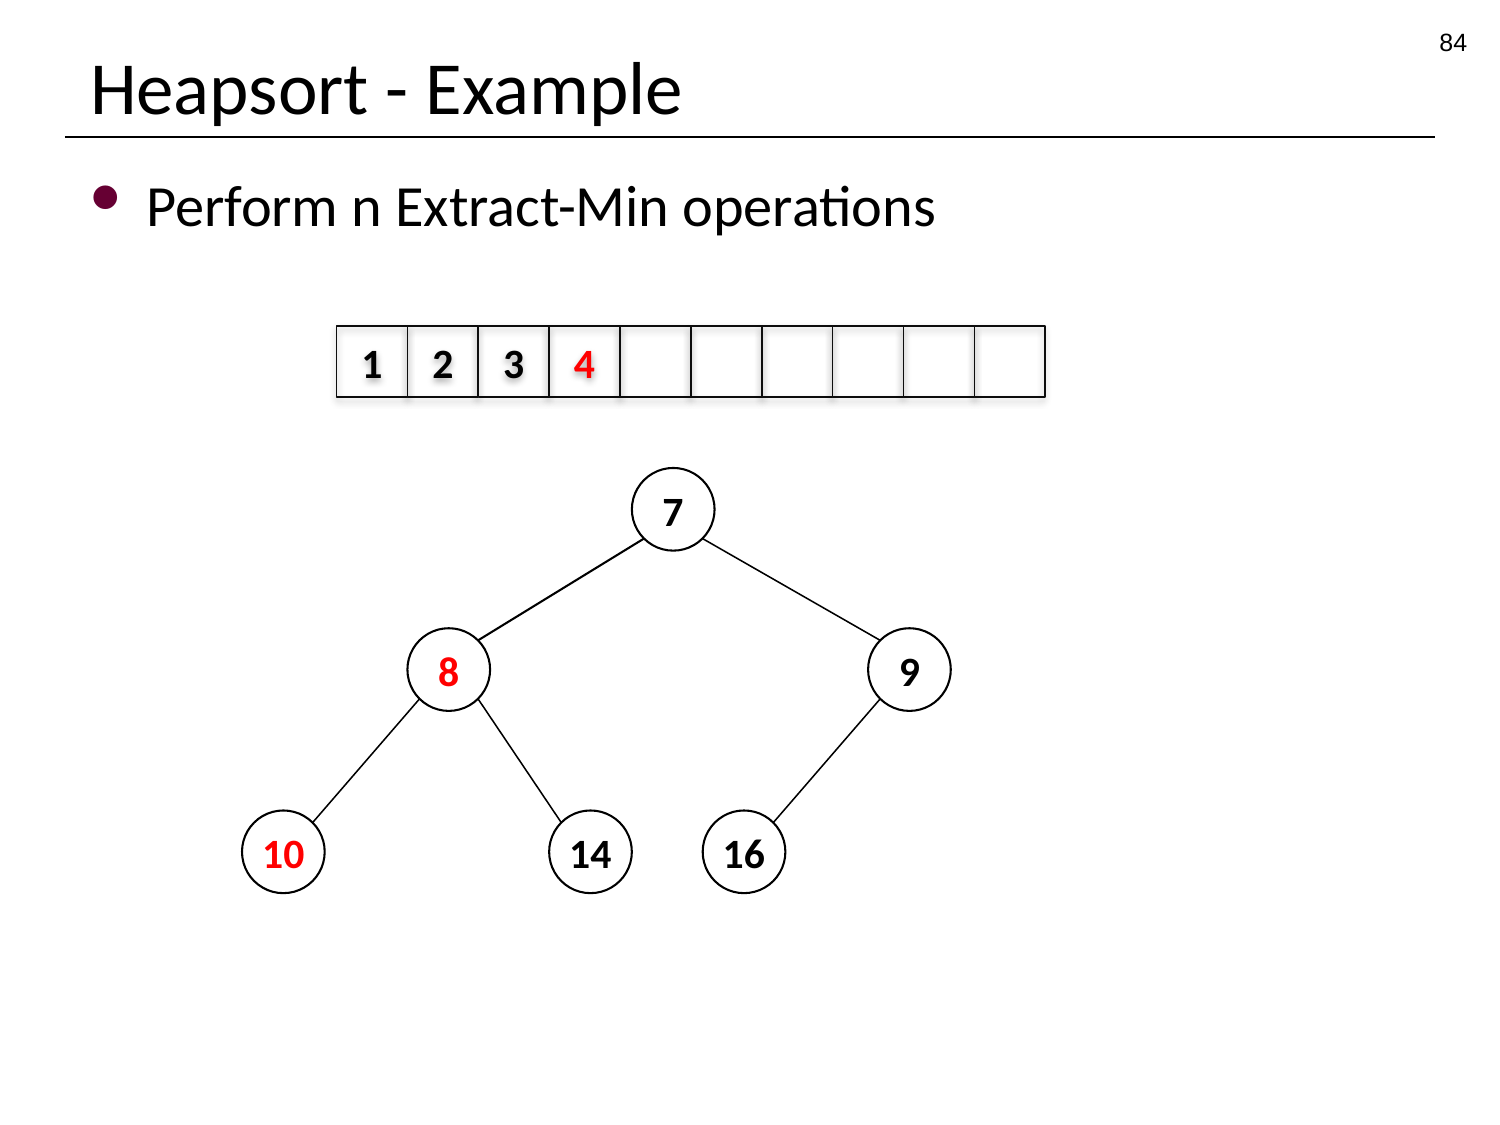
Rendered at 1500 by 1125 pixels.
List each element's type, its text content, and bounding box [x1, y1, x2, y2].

text_box [619, 325, 689, 398]
text_box [903, 325, 973, 398]
text_box [974, 325, 1046, 398]
text_box [690, 325, 760, 398]
list Perform n Extract-Min operations [75, 160, 1425, 1094]
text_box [477, 538, 645, 641]
text_box [832, 325, 902, 398]
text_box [702, 538, 881, 641]
text_box 10 [242, 810, 325, 894]
text_box 9 [868, 628, 951, 711]
text_box [761, 325, 831, 398]
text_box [477, 698, 562, 823]
text_box 7 [631, 467, 715, 551]
text_box 3 [478, 325, 547, 398]
text_box 1 [336, 325, 406, 398]
text_box 14 [549, 810, 632, 894]
slide_number 84 [1131, 18, 1483, 62]
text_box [312, 698, 420, 823]
title Heapsort - Example [75, 20, 1483, 138]
text_box 2 [407, 325, 476, 398]
text_box 8 [407, 628, 491, 711]
text_box 4 [548, 325, 618, 398]
text_box 16 [702, 810, 786, 894]
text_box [773, 698, 881, 823]
